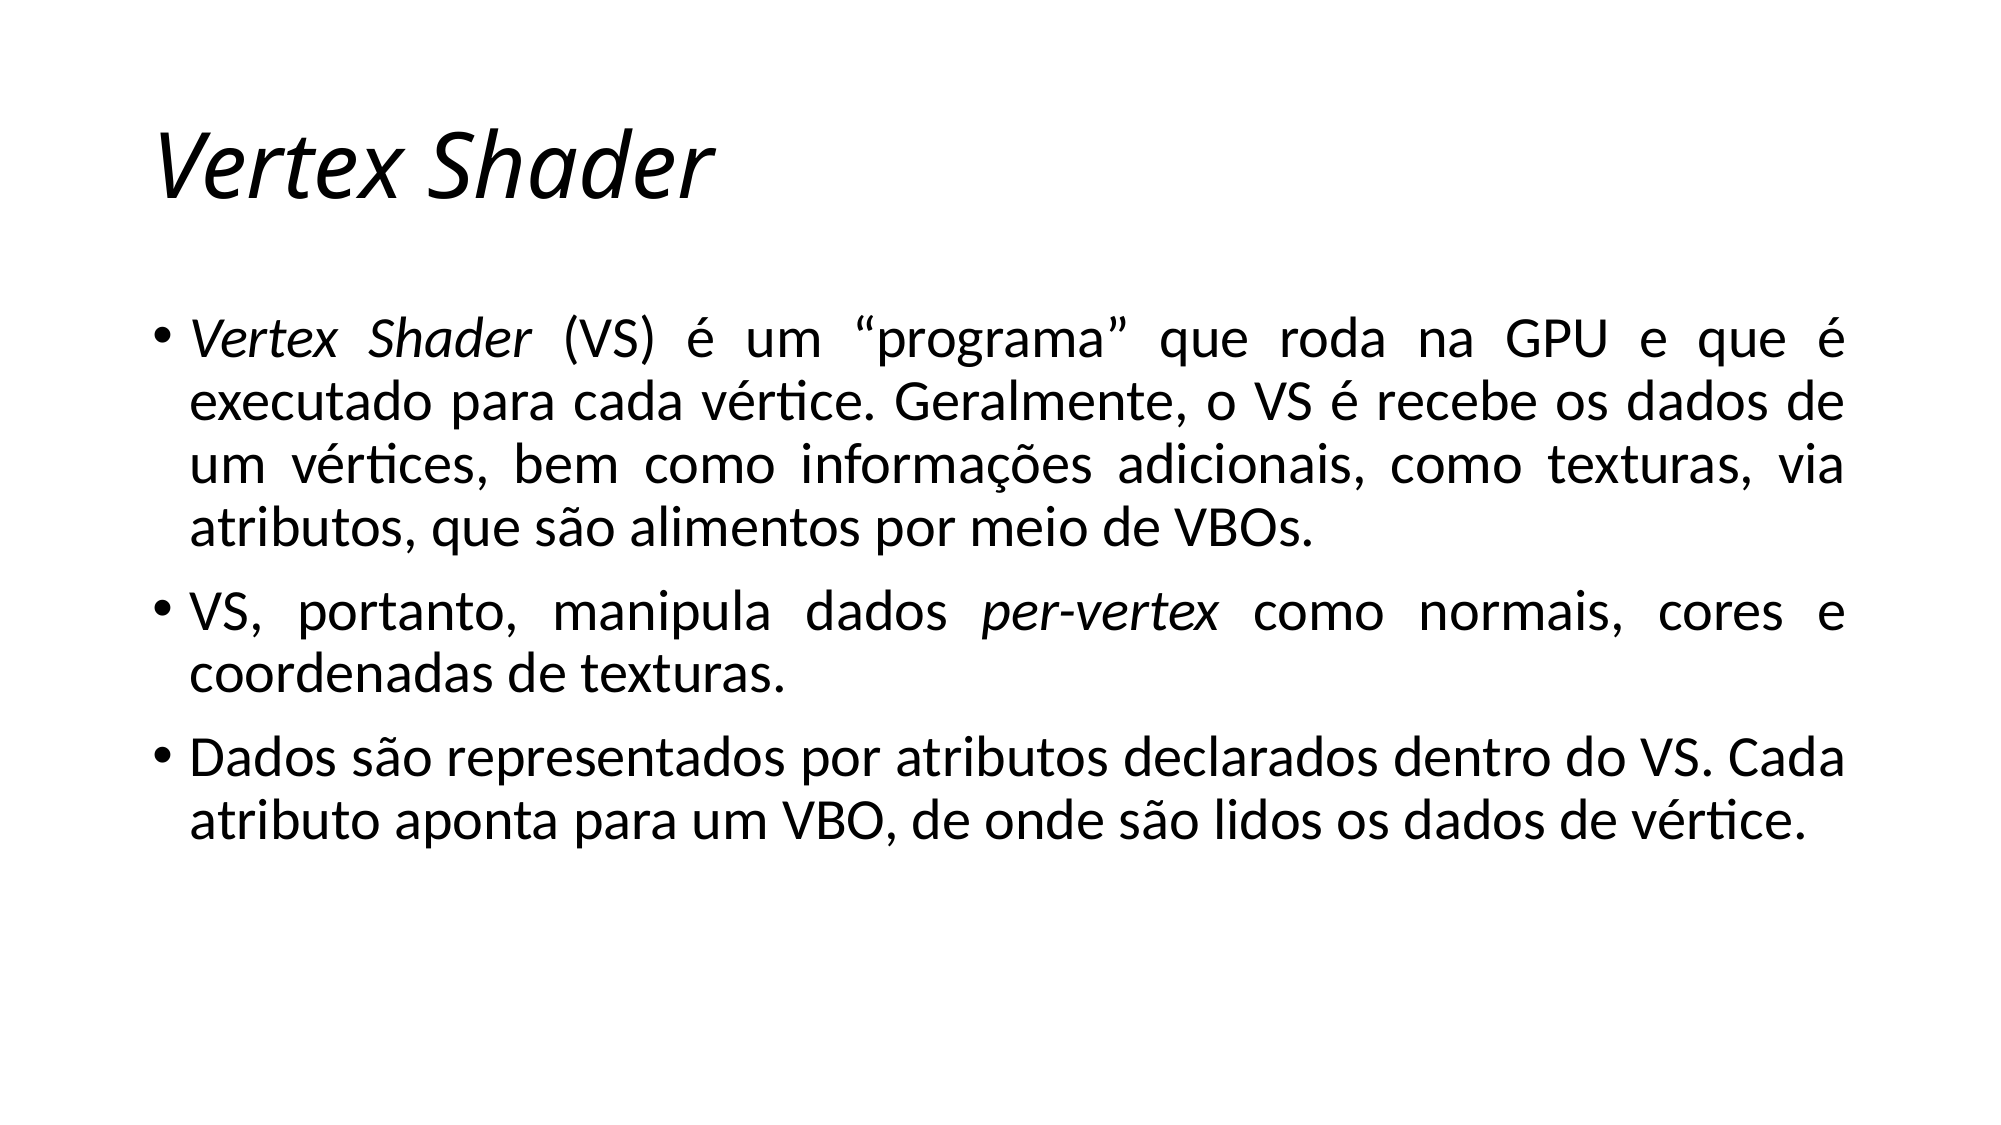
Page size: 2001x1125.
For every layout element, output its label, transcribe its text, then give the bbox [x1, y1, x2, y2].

title Vertex Shader [137, 59, 1863, 278]
list Vertex Shader (VS) é um “programa” que roda na GPU e que é executado para cada vértice. Geralmente, o VS é recebe os dados de um vértices, bem como informações adicionais, como texturas, via atributos, que são alimentos por meio de VBOs. VS, portanto, manipula dados per-vertex como normais, cores e coordenadas de texturas. Dados são representados por atributos declarados dentro do VS. Cada atributo aponta para um VBO, de onde são lidos os dados de vértice. [137, 299, 1863, 1014]
